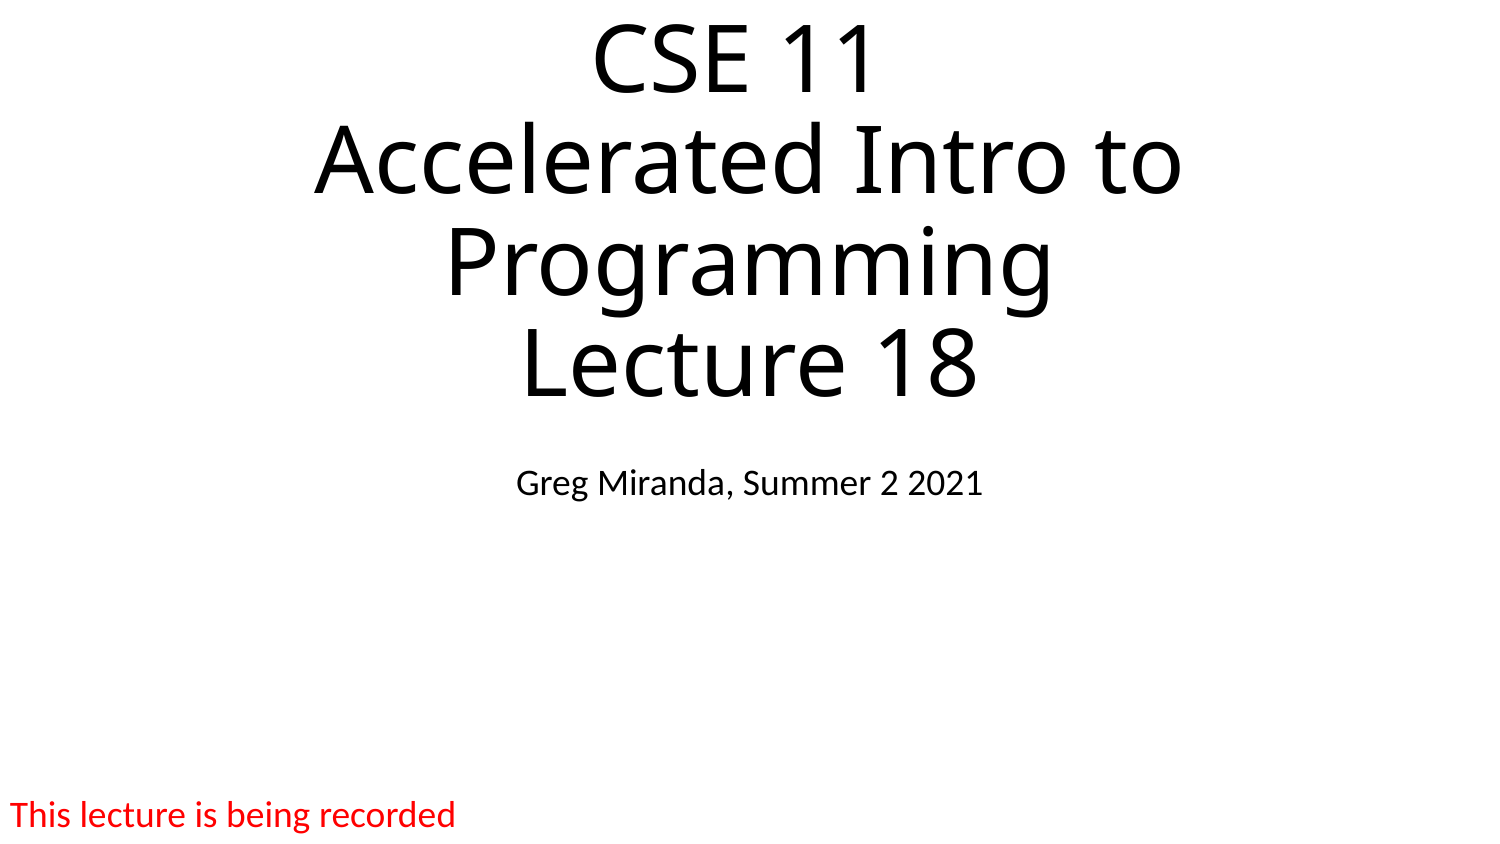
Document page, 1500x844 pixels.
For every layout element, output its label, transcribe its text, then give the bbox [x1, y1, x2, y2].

title CSE 11 Accelerated Intro to Programming Lecture 18 [0, 138, 1500, 432]
subtitle Greg Miranda, Summer 2 2021 [187, 443, 1313, 647]
text_box This lecture is being recorded [0, 783, 472, 843]
